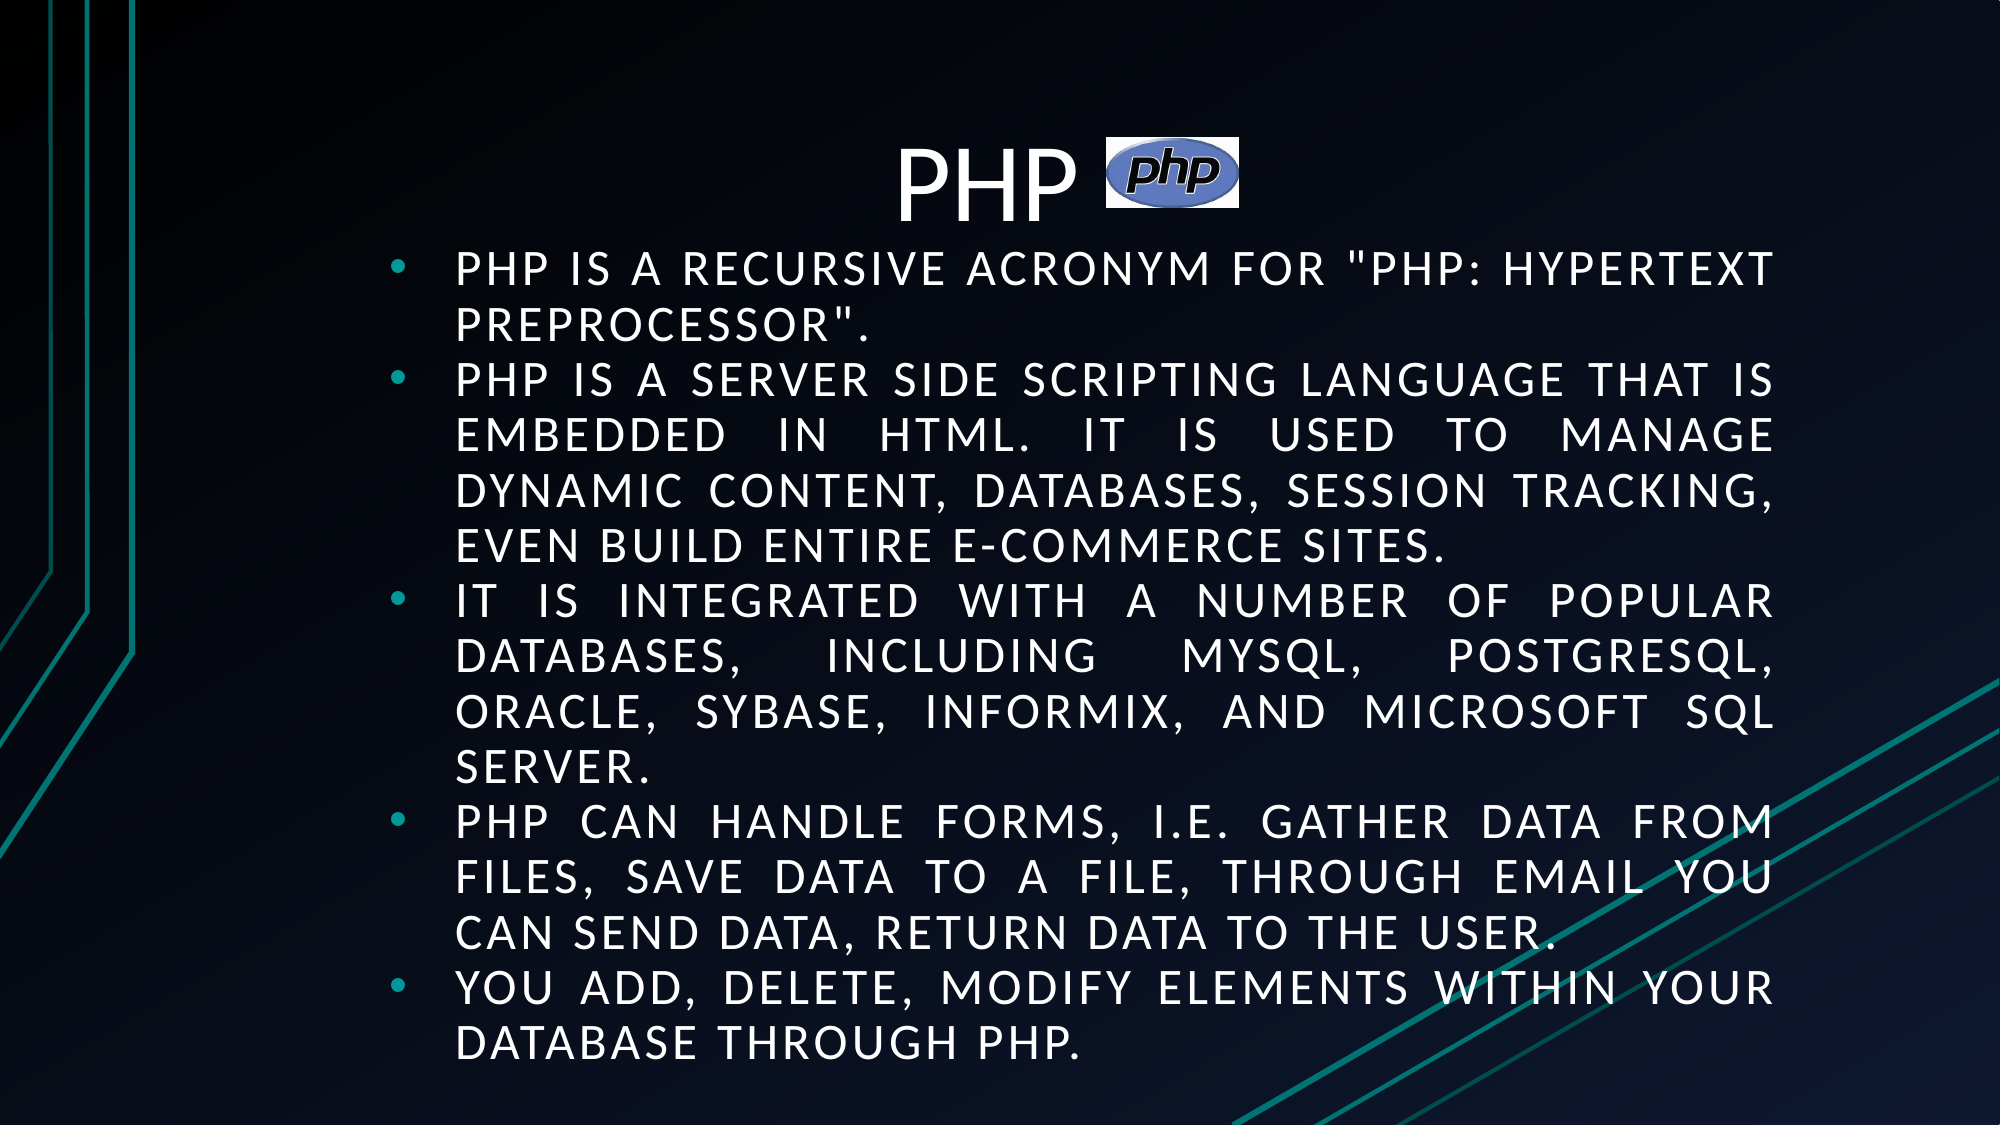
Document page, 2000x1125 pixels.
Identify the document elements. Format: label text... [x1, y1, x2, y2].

list PHP is a recursive acronym for "PHP: Hypertext Preprocessor". PHP is a server side scripting language that is embedded in HTML. It is used to manage dynamic content, databases, session tracking, even build entire e-commerce sites. It is integrated with a number of popular databases, including MySQL, PostgreSQL, Oracle, Sybase, Informix, and Microsoft SQL Server. PHP can handle forms, i.e. gather data from files, save data to a file, through email you can send data, return data to the user. You add, delete, modify elements within your database through PHP. [369, 231, 1800, 1094]
title PHP [873, 96, 1142, 231]
picture [1105, 136, 1239, 208]
